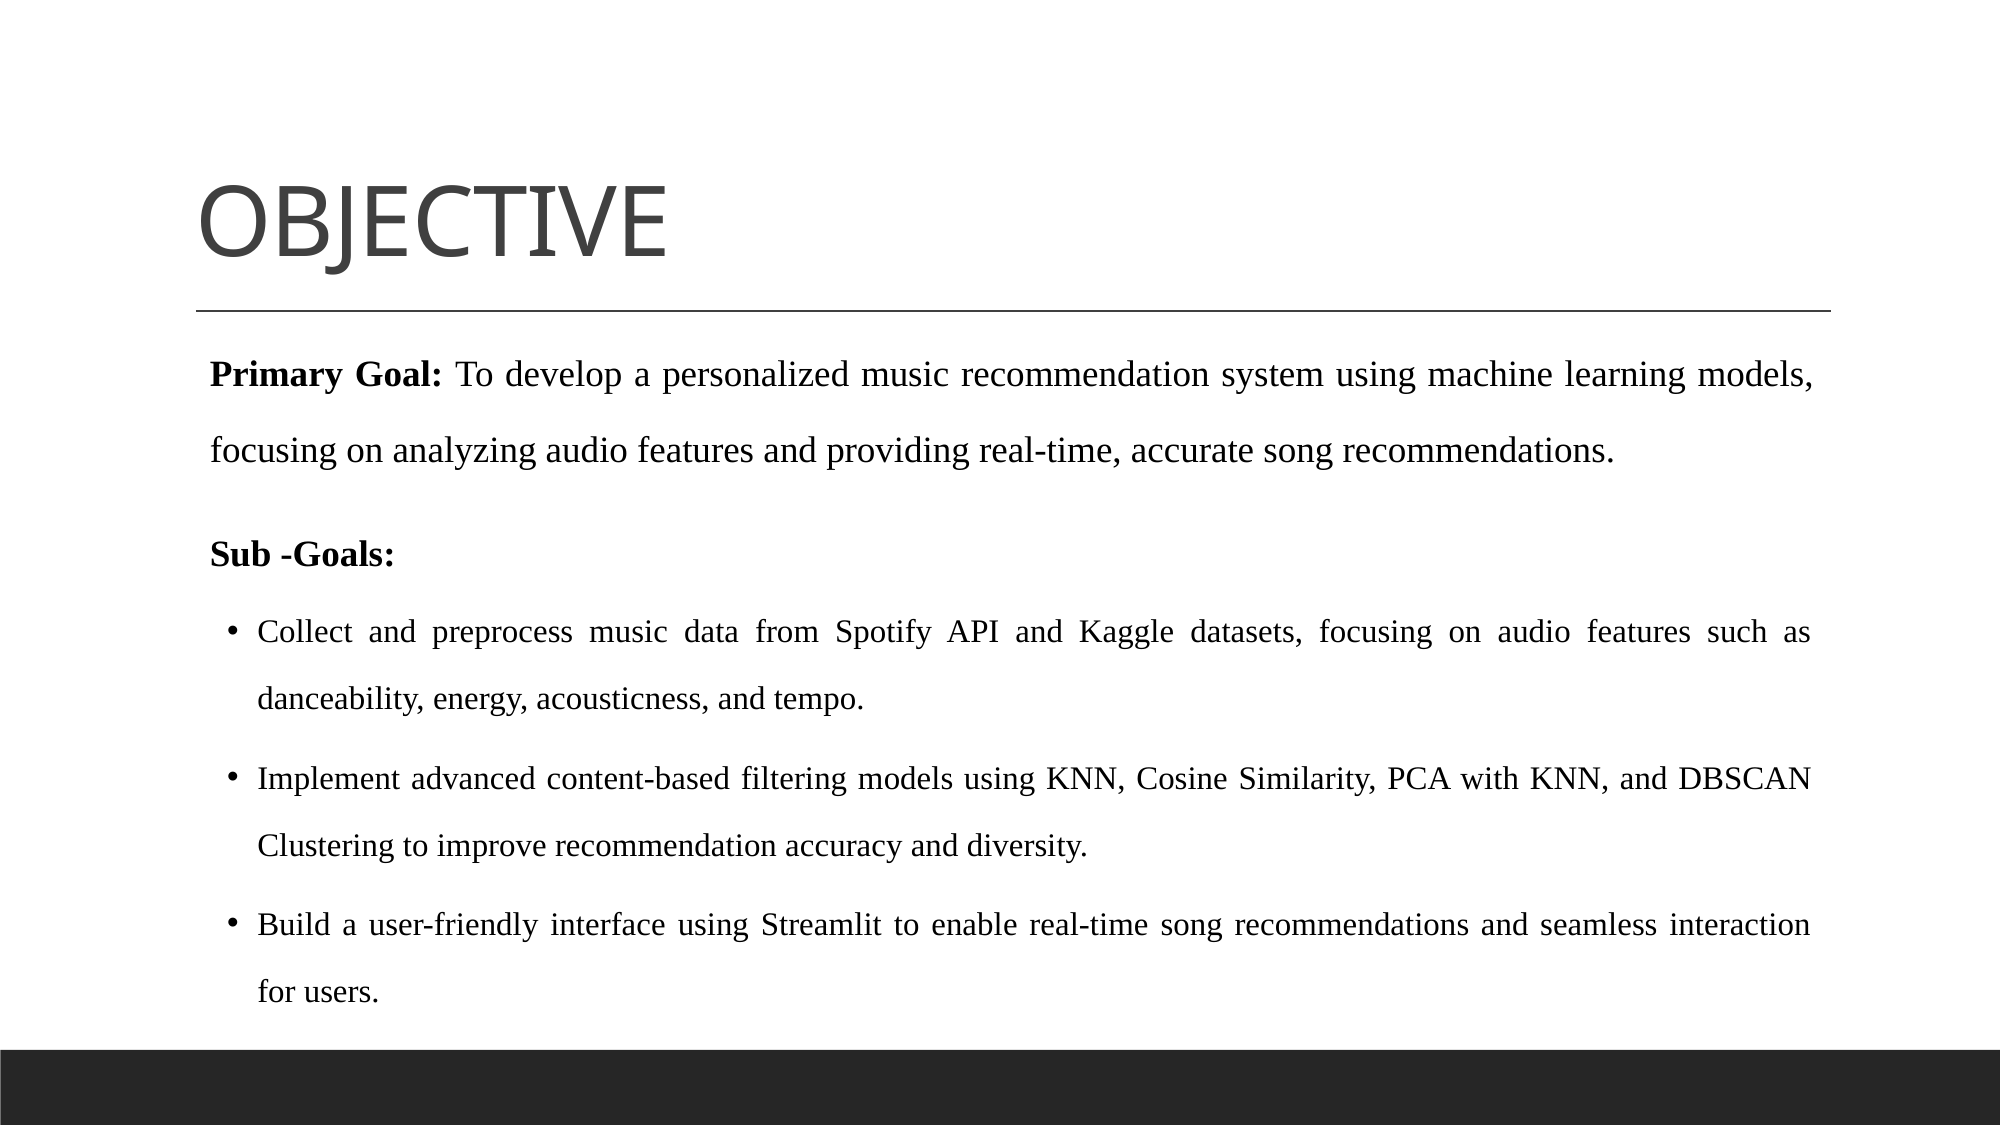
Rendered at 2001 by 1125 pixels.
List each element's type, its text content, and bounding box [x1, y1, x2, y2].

list Primary Goal: To develop a personalized music recommendation system using machine learning models, focusing on analyzing audio features and providing real-time, accurate song recommendations. Sub -Goals: Collect and preprocess music data from Spotify API and Kaggle datasets, focusing on audio features such as danceability, energy, acousticness, and tempo. Implement advanced content-based filtering models using KNN, Cosine Similarity, PCA with KNN, and DBSCAN Clustering to improve recommendation accuracy and diversity. Build a user-friendly interface using Streamlit to enable real-time song recommendations and seamless interaction for users. [195, 310, 1815, 1019]
title OBJECTIVE [180, 47, 1830, 285]
